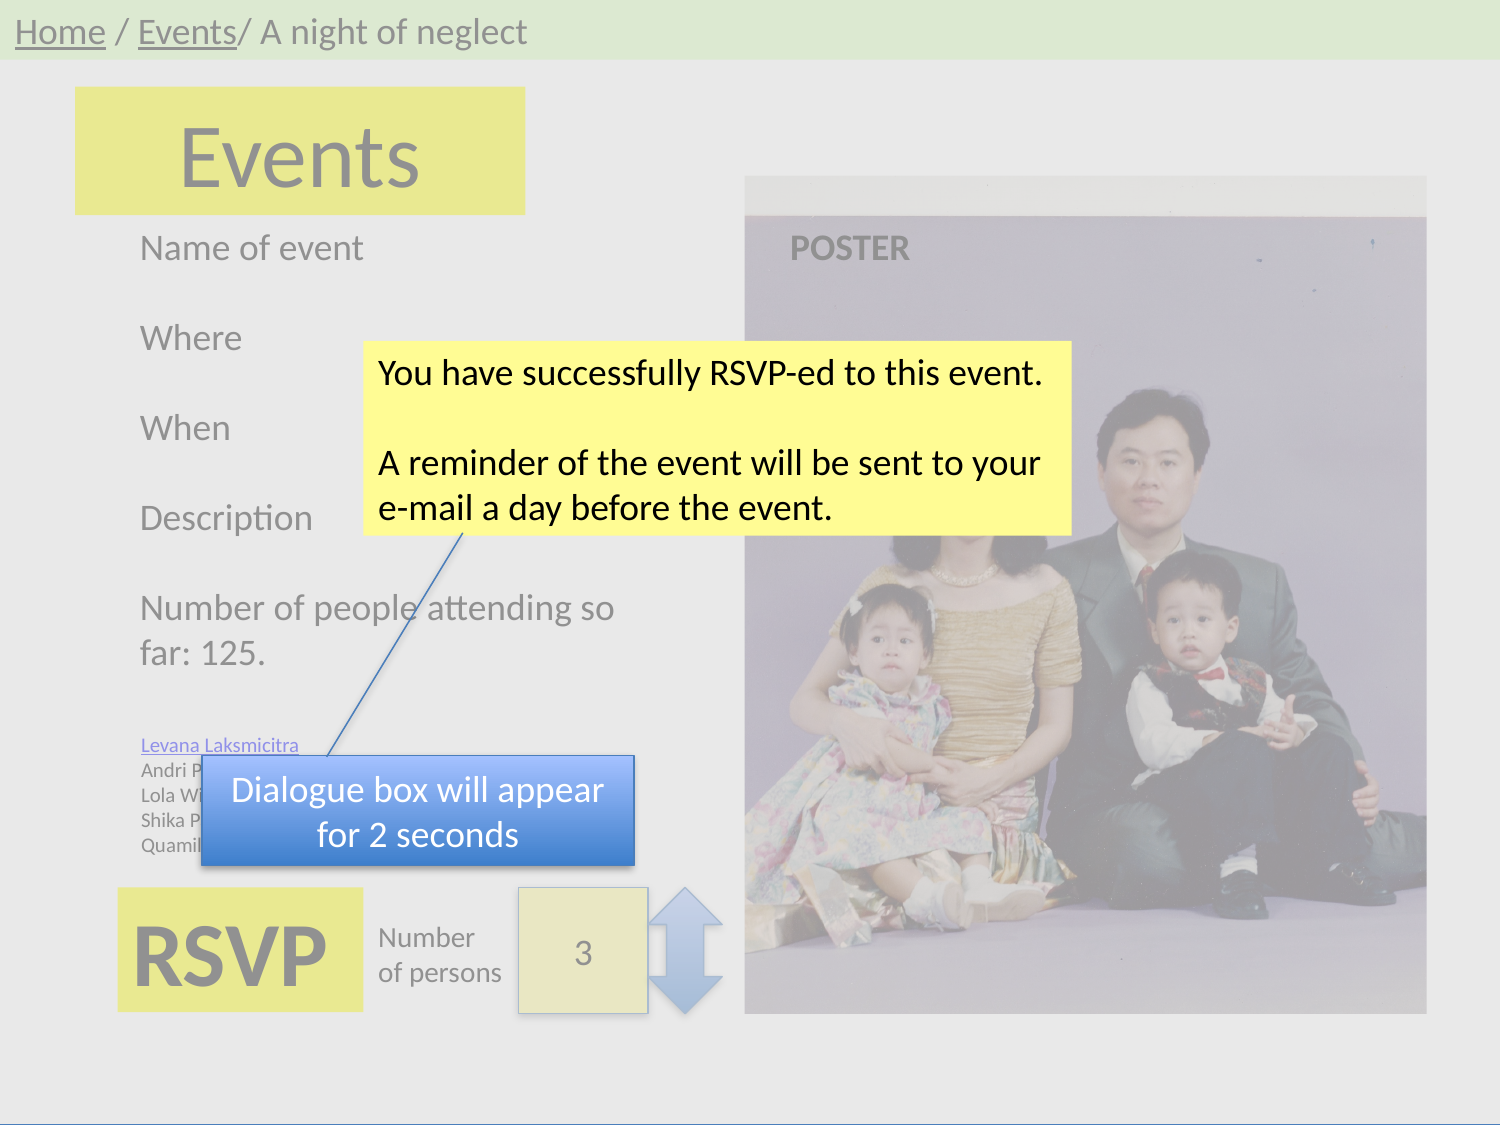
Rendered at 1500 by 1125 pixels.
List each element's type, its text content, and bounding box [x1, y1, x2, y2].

picture [650, 238, 1500, 921]
text_box Dialogue box will appear for 2 seconds [201, 532, 635, 866]
text_box [0, 0, 1500, 1125]
text_box You have successfully RSVP-ed to this event. A reminder of the event will be sent to your e-mail a day before the event. [363, 340, 645, 536]
